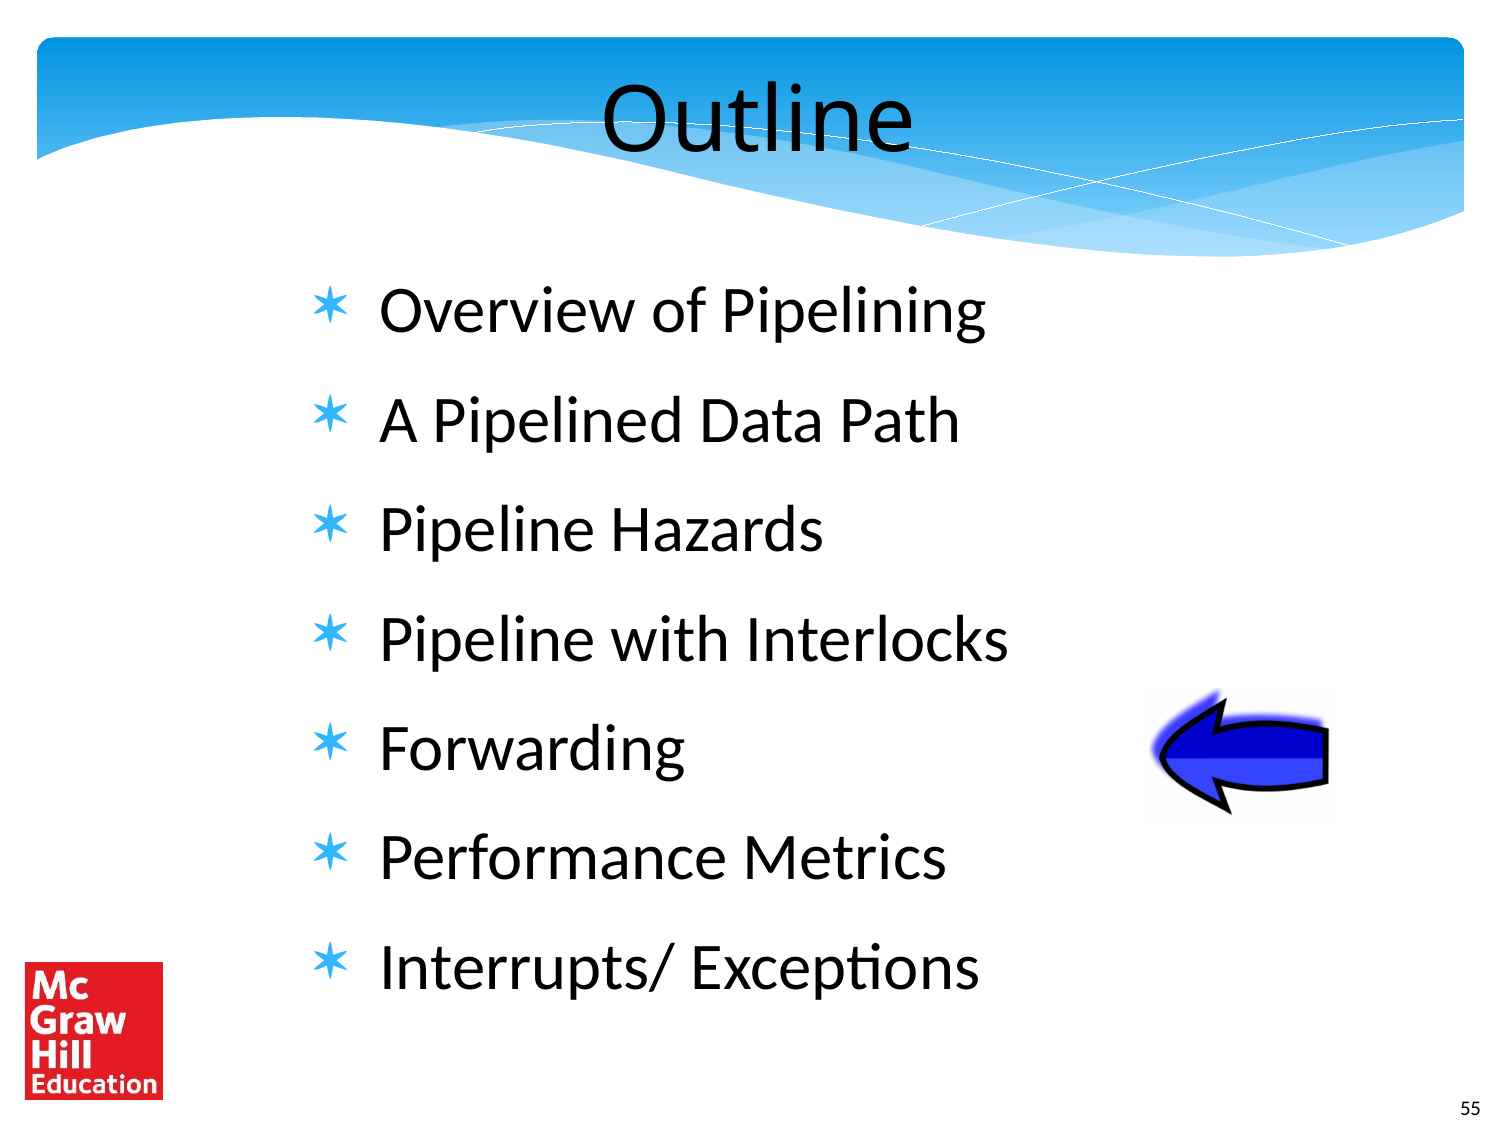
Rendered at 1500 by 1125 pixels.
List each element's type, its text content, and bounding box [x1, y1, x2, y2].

picture [24, 962, 163, 1100]
title Outline [150, 20, 1367, 209]
picture [1143, 687, 1338, 826]
list Overview of Pipelining A Pipelined Data Path Pipeline Hazards Pipeline with Interlocks Forwarding Performance Metrics Interrupts/ Exceptions [295, 266, 1363, 1013]
